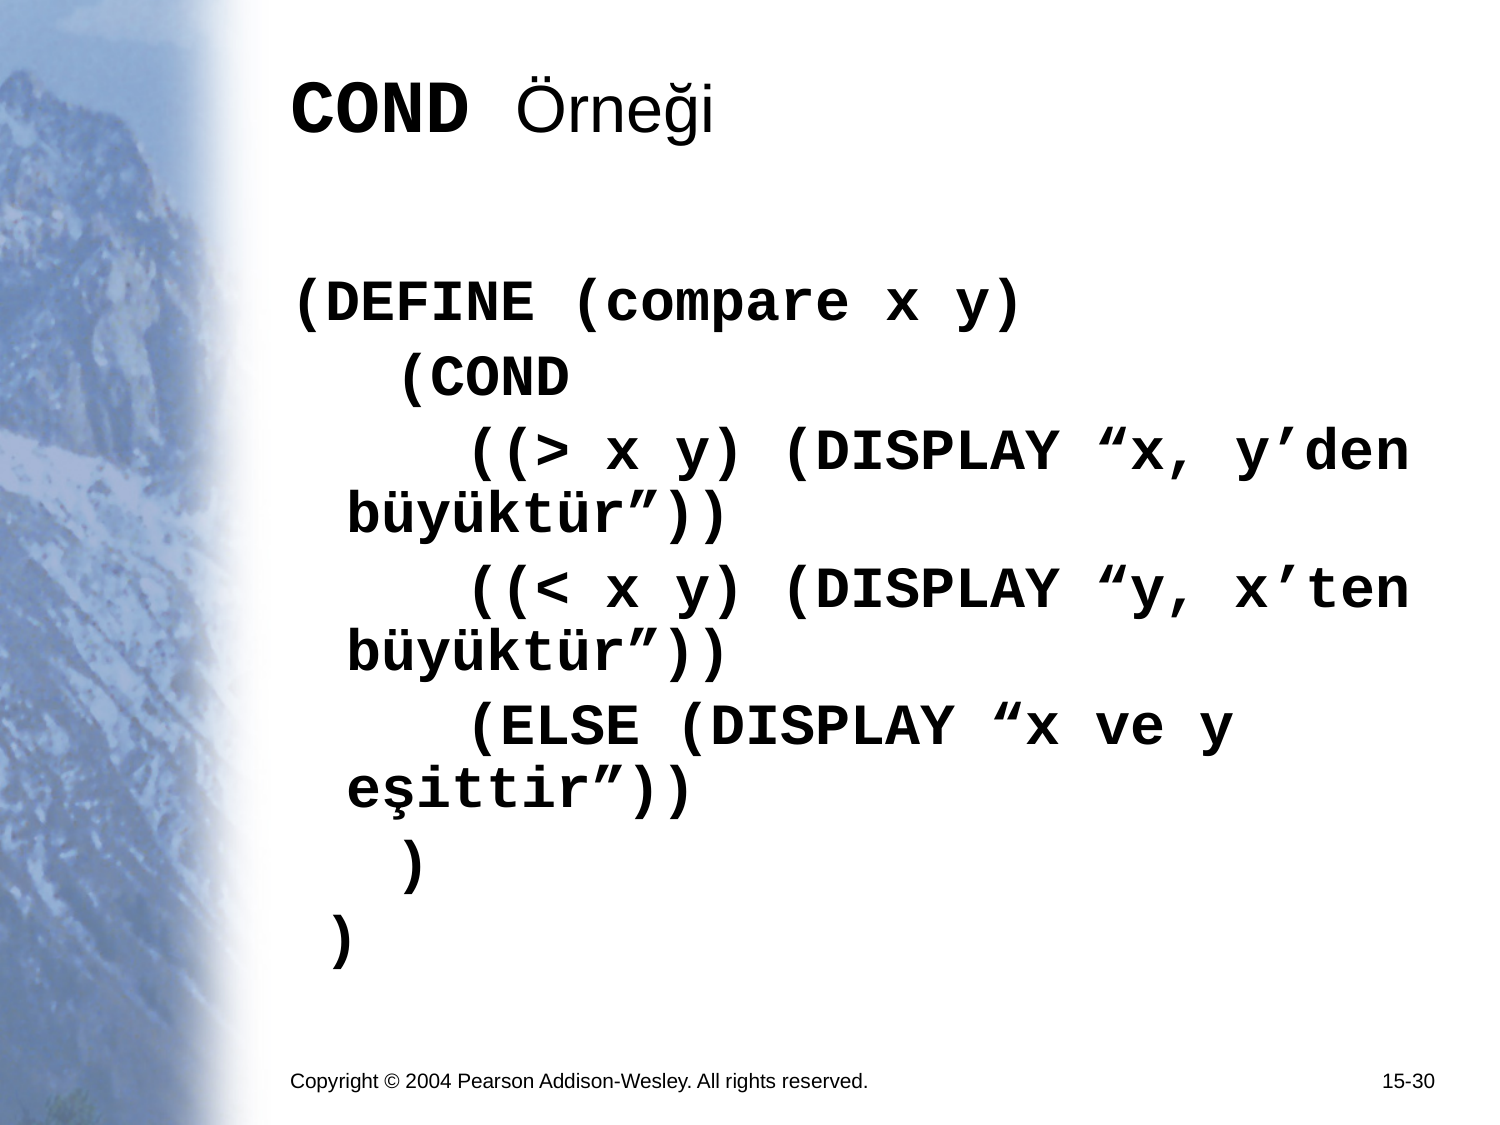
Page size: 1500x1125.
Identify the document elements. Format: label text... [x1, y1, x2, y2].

slide_number 15-30 [1137, 1025, 1450, 1100]
picture [0, 0, 1500, 1125]
title COND Örneği [275, 50, 1450, 238]
list (DEFINE (compare x y) (COND ((> x y) (DISPLAY “x, y’den büyüktür”)) ((< x y) (DISPLAY “y, x’ten büyüktür”)) (ELSE (DISPLAY “x ve y eşittir”)) ) ) [275, 262, 1450, 1013]
footer Copyright © 2004 Pearson Addison-Wesley. All rights reserved. [275, 1025, 963, 1100]
